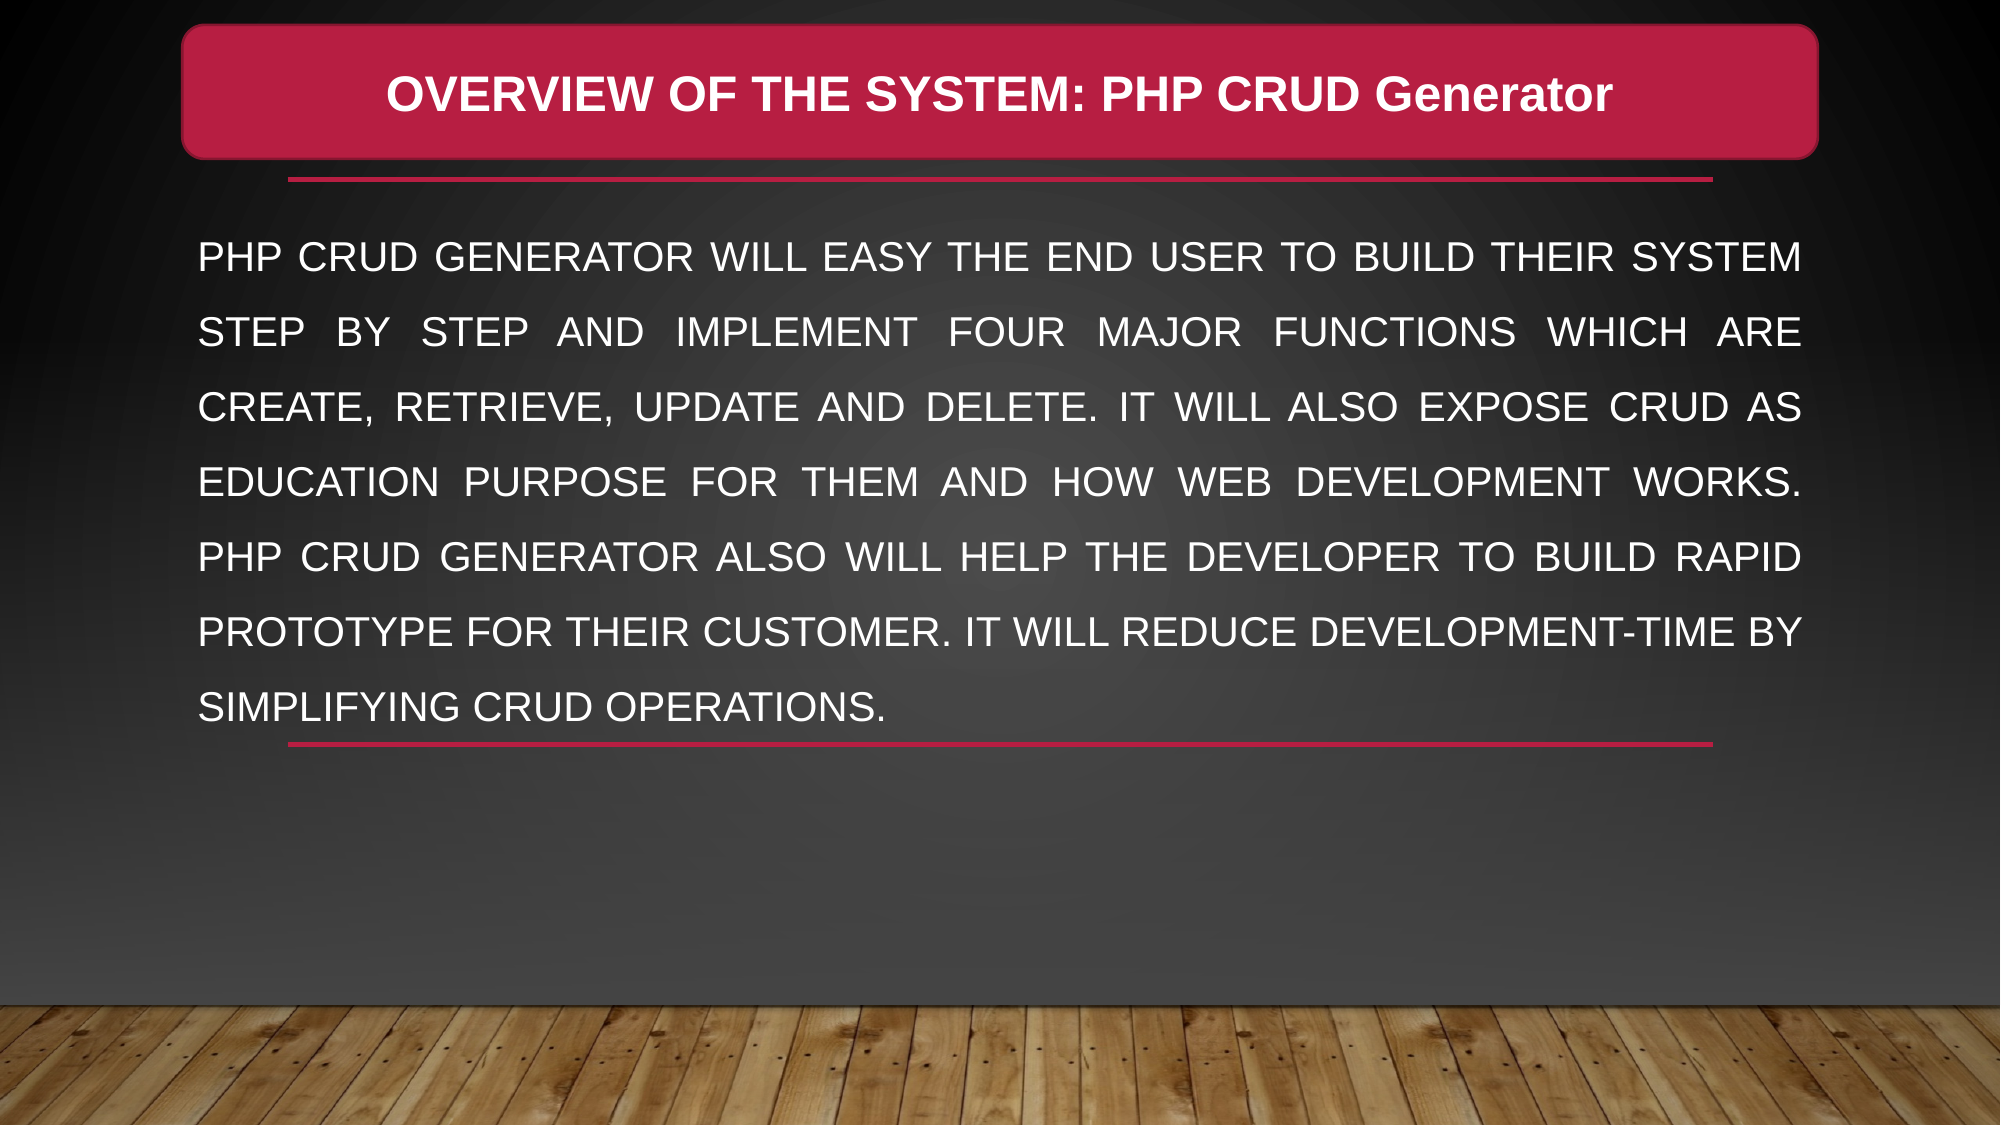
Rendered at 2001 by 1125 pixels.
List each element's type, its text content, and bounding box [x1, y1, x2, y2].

text_box OVERVIEW OF THE SYSTEM: PHP CRUD Generator [180, 23, 1820, 161]
picture [0, 1004, 2000, 1125]
text_box [0, 0, 2000, 330]
title PHP CRUD Generator will easy the end user to build their system step by step and implement four major functions which are create, retrieve, update and delete. It will also expose CRUD as education purpose for them and how web development works. PHP CRUD Generator also will help the developer to build rapid prototype for their customer. It will reduce development-time by simplifying CRUD operations. [182, 183, 1818, 743]
text_box [0, 330, 2000, 1004]
